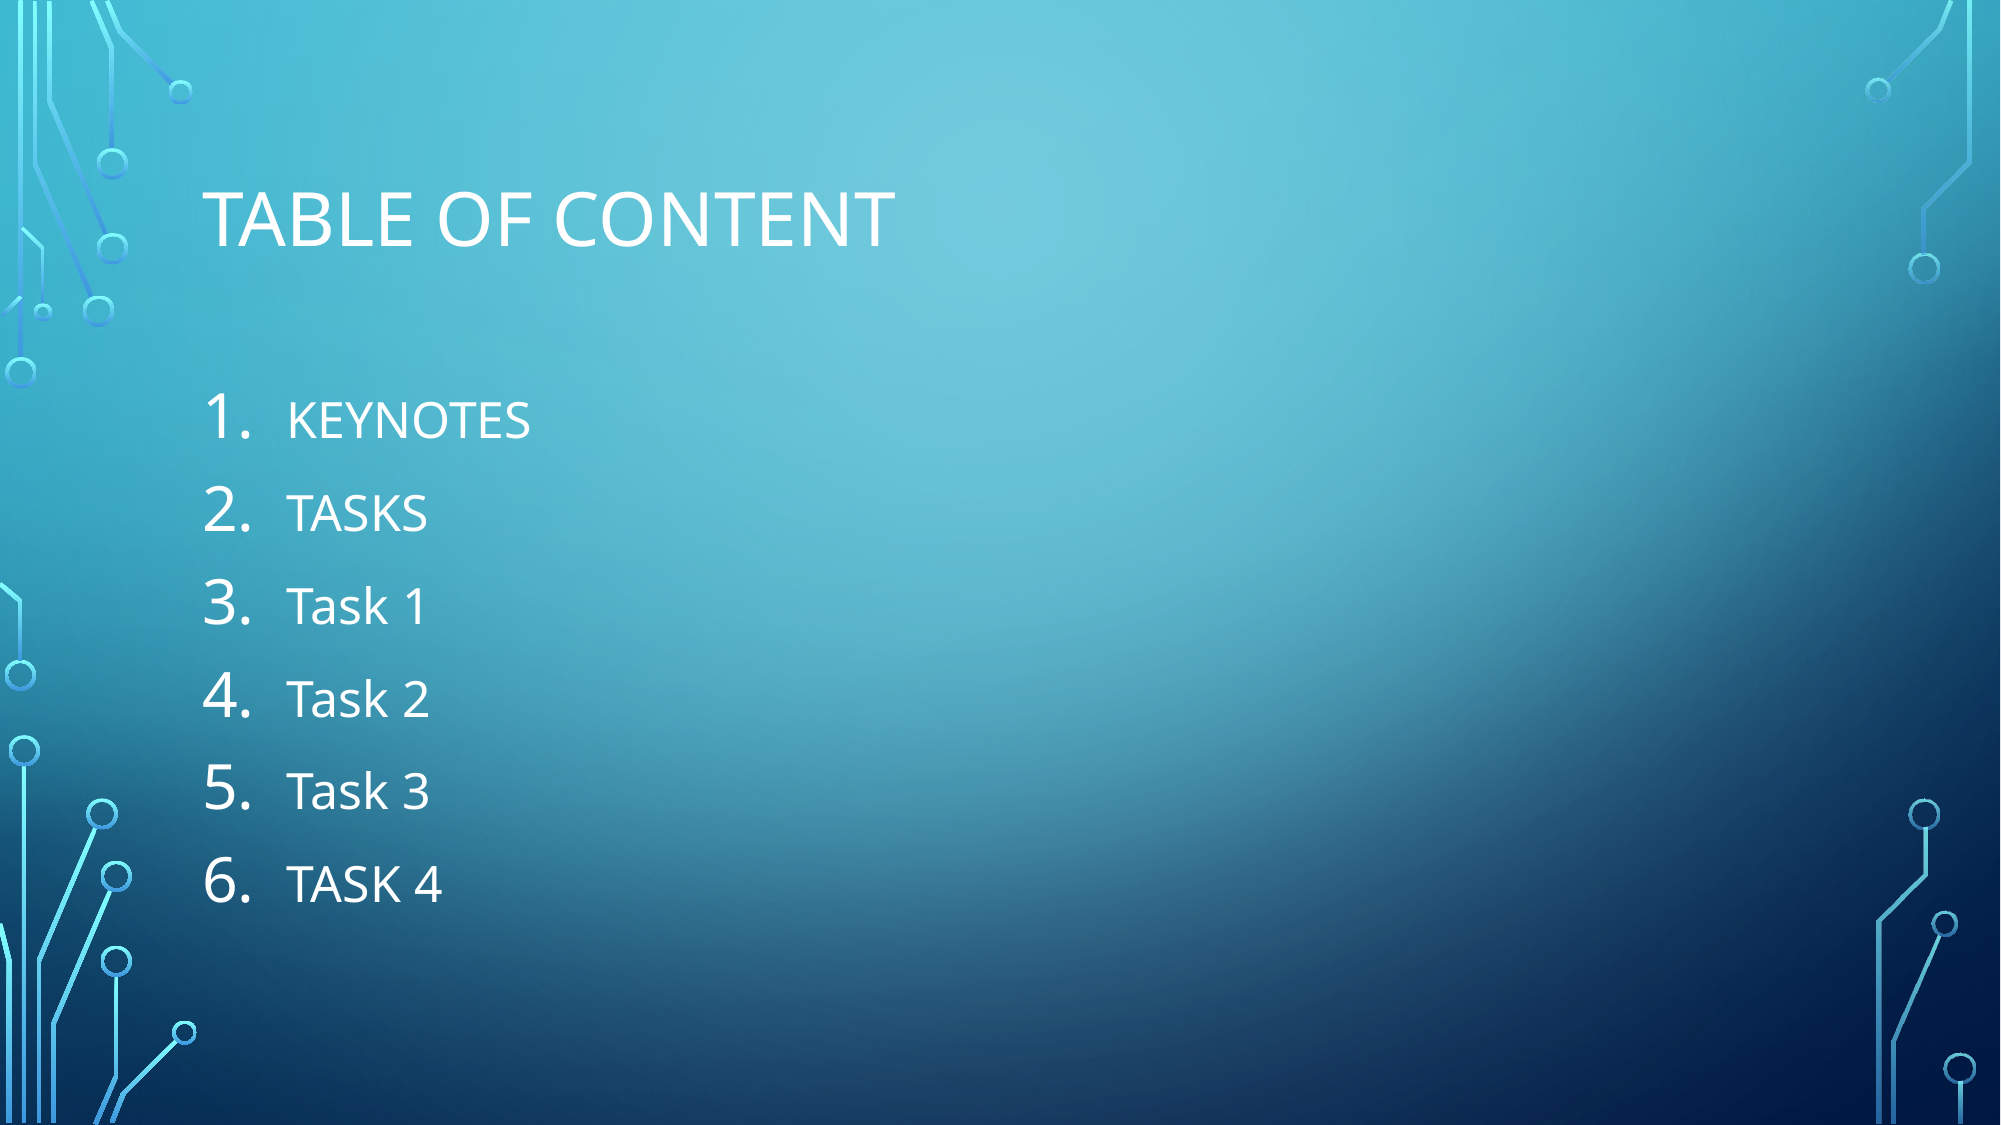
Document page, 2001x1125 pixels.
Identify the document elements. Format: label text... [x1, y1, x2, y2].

title TABLE OF CONTENT [187, 101, 1813, 344]
list KEYNOTES TASKS Task 1 Task 2 Task 3 TASK 4 [187, 369, 1813, 950]
